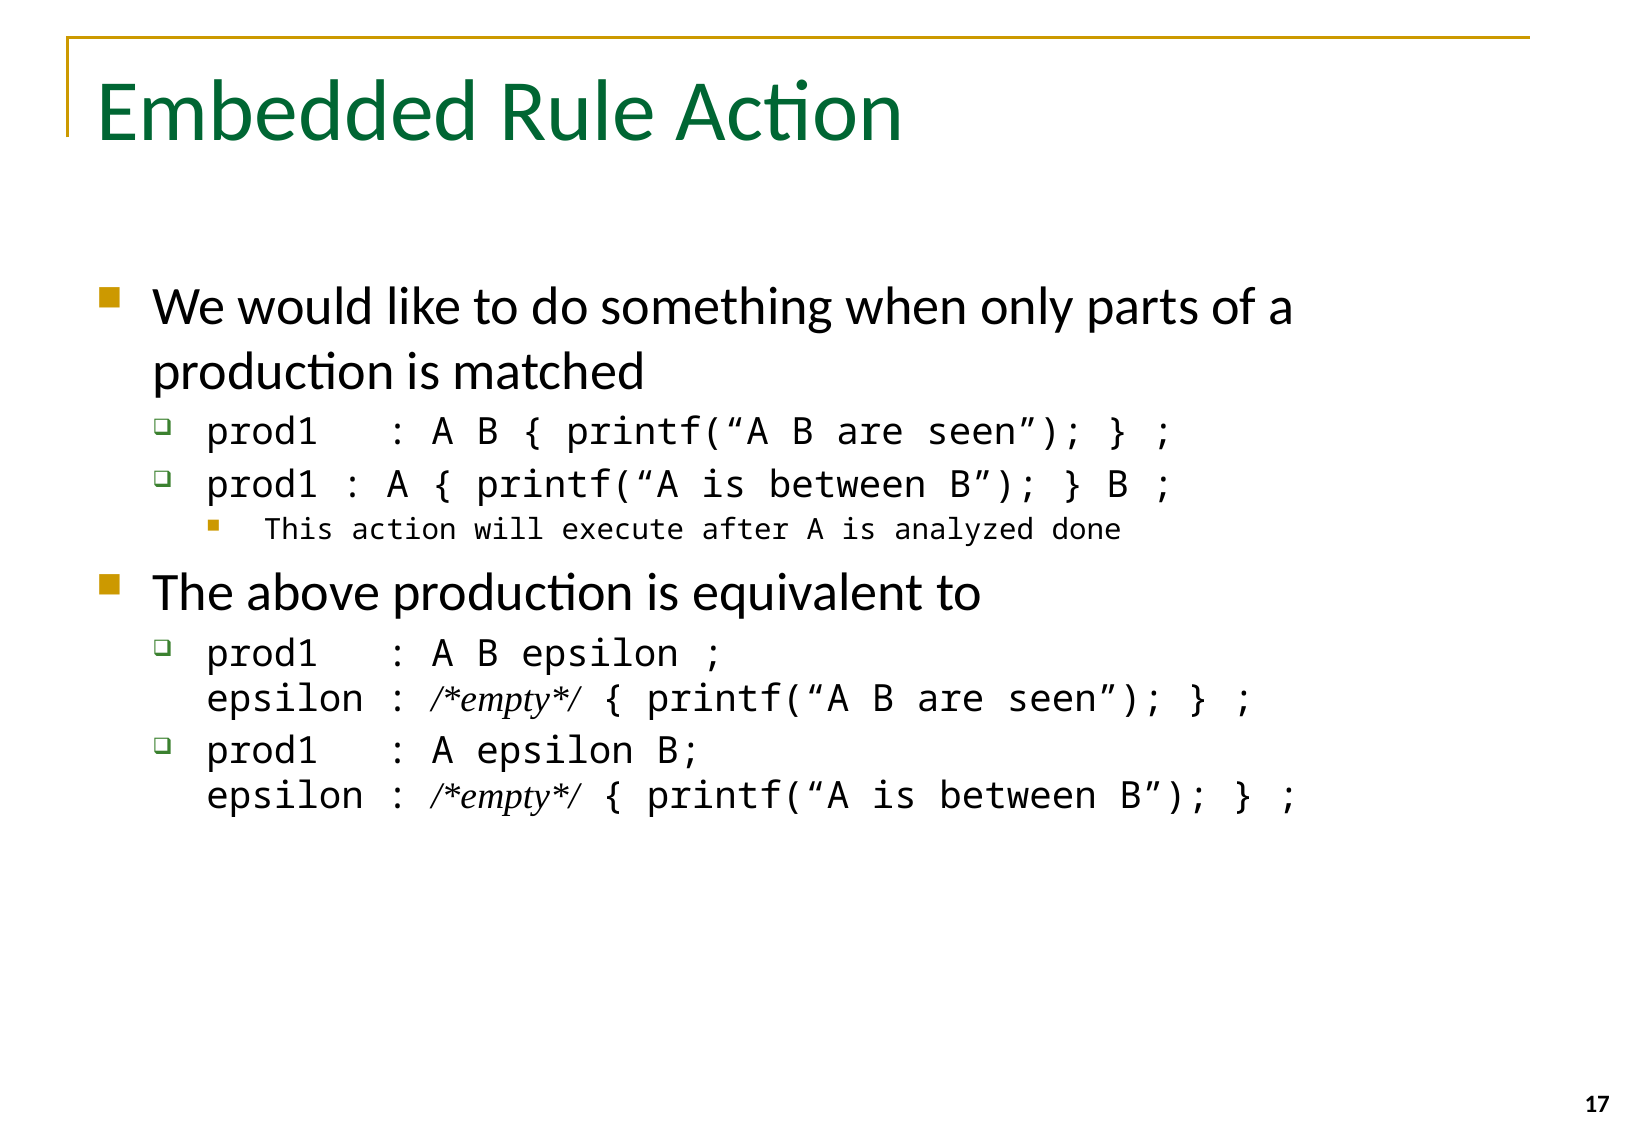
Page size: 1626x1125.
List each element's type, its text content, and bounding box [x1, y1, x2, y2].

slide_number 17 [1245, 1049, 1625, 1125]
list We would like to do something when only parts of a production is matched prod1 : A B { printf(“A B are seen”); } ; prod1 : A { printf(“A is between B”); } B ; This action will execute after A is analyzed done The above production is equivalent to prod1 : A B epsilon ; epsilon : /*empty*/ { printf(“A B are seen”); } ; prod1 : A epsilon B; epsilon : /*empty*/ { printf(“A is between B”); } ; [81, 262, 1544, 950]
title Embedded Rule Action [80, 45, 1544, 233]
